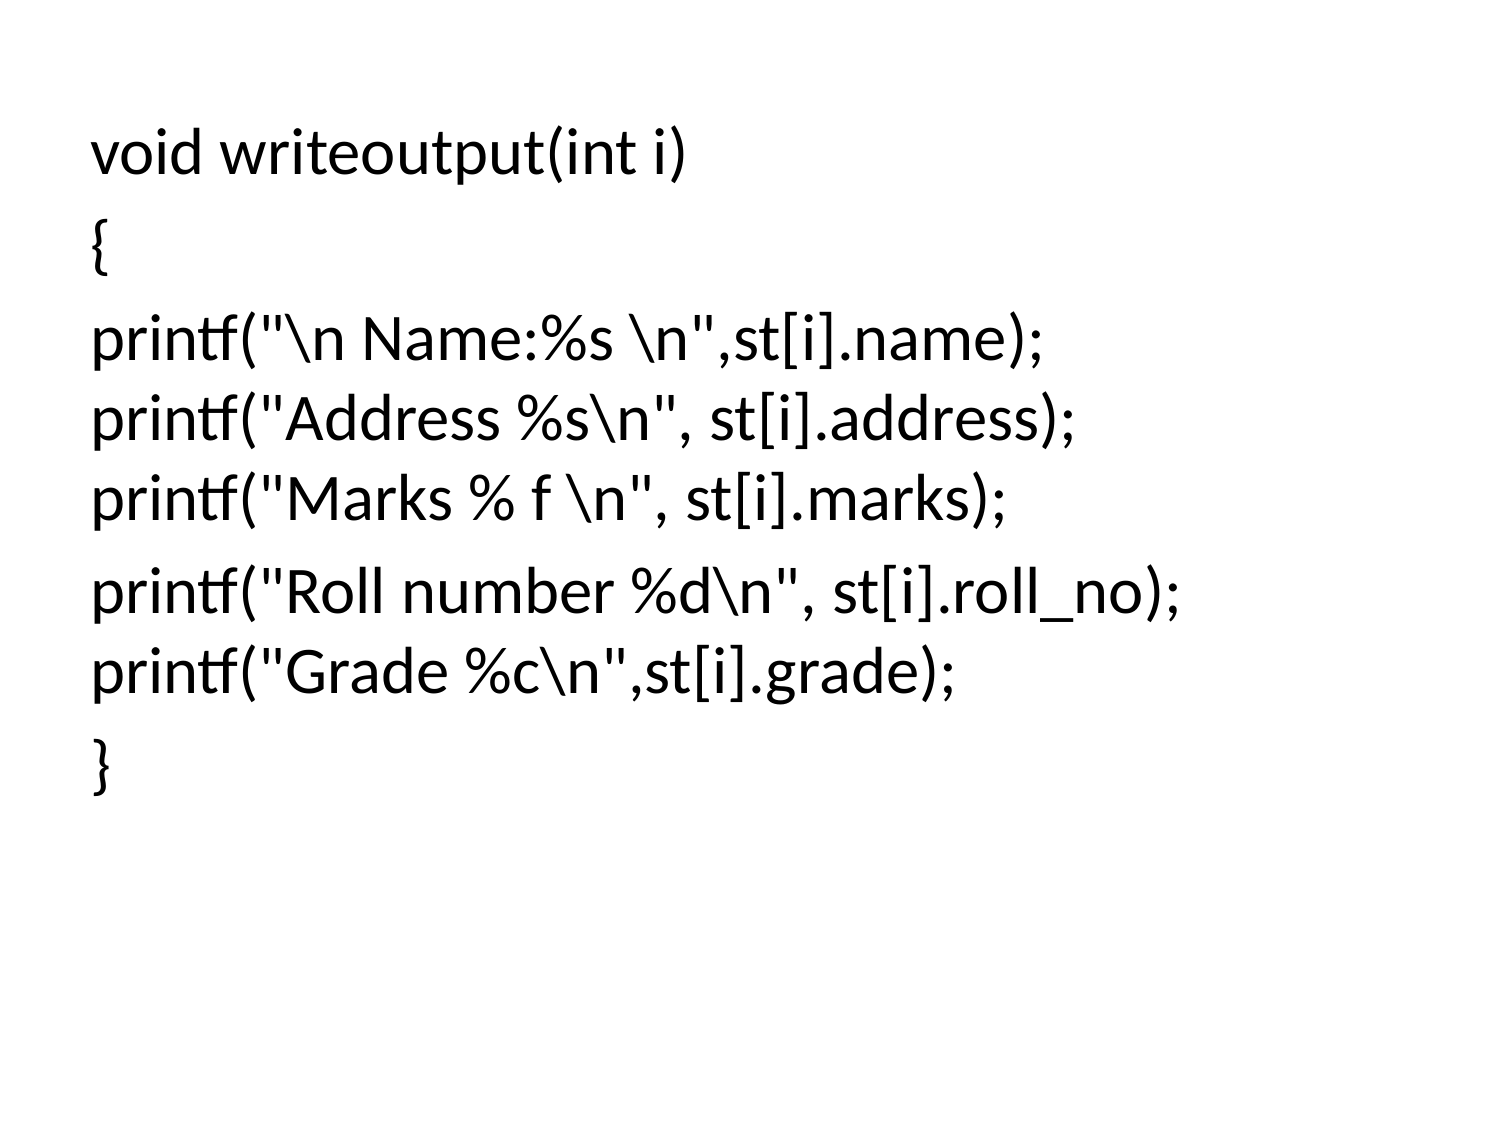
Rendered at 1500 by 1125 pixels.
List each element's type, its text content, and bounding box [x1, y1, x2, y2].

list void writeoutput(int i) { printf("\n Name:%s \n",st[i].name); printf("Address %s\n", st[i].address); printf("Marks % f \n", st[i].marks); printf("Roll number %d\n", st[i].roll_no); printf("Grade %c\n",st[i].grade); } [75, 99, 1425, 1005]
